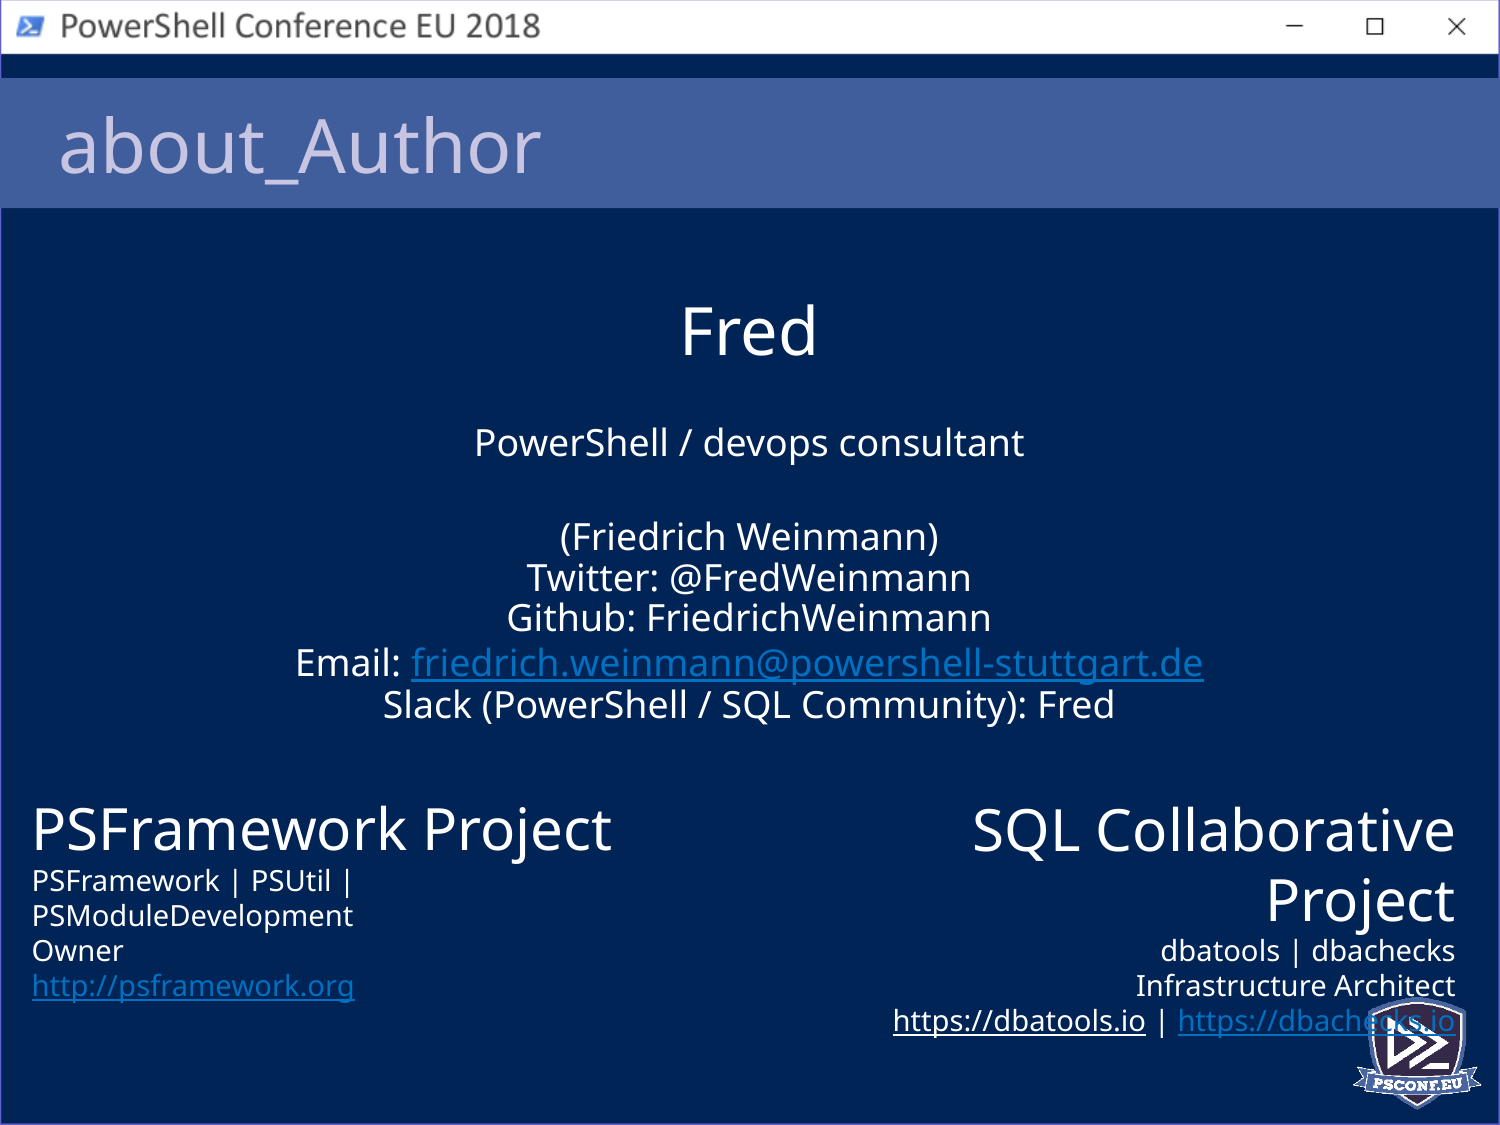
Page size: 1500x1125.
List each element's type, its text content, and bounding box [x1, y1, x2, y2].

picture [0, 0, 1500, 78]
text_box SQL Collaborative Project dbatools | dbachecks Infrastructure Architect https://dbatools.io | https://dbachecks.io [773, 785, 1471, 1050]
picture [0, 209, 1500, 1125]
title about_Author [0, 78, 1500, 209]
text_box PSFramework Project PSFramework | PSUtil | PSModuleDevelopment Owner http://psframework.org [16, 785, 691, 1015]
text_box Fred PowerShell / devops consultant (Friedrich Weinmann) Twitter: @FredWeinmann Github: FriedrichWeinmann Email: friedrich.weinmann@powershell-stuttgart.de Slack (PowerShell / SQL Community): Fred [112, 290, 1388, 1022]
